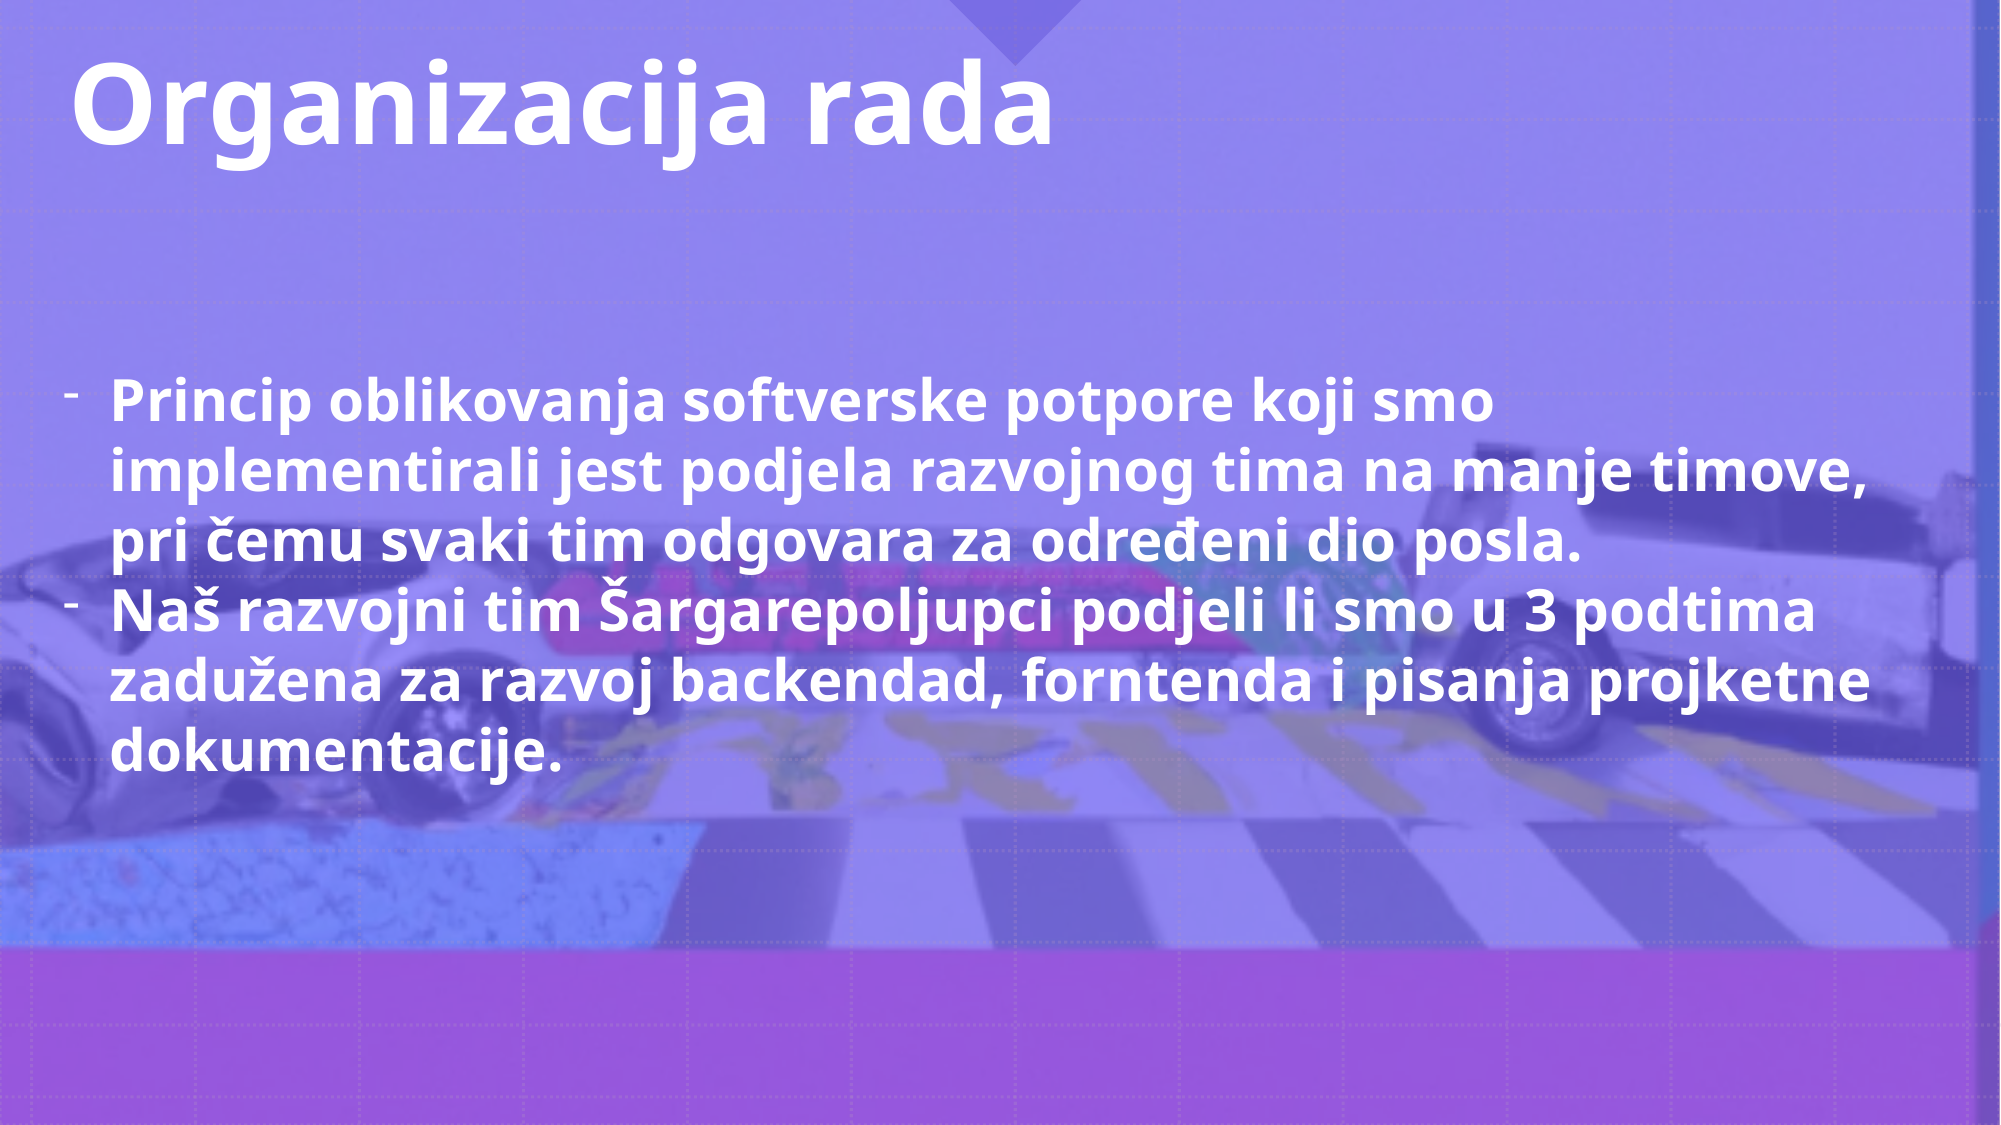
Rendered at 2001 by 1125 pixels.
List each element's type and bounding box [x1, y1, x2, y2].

text_box [0, 0, 2000, 1125]
